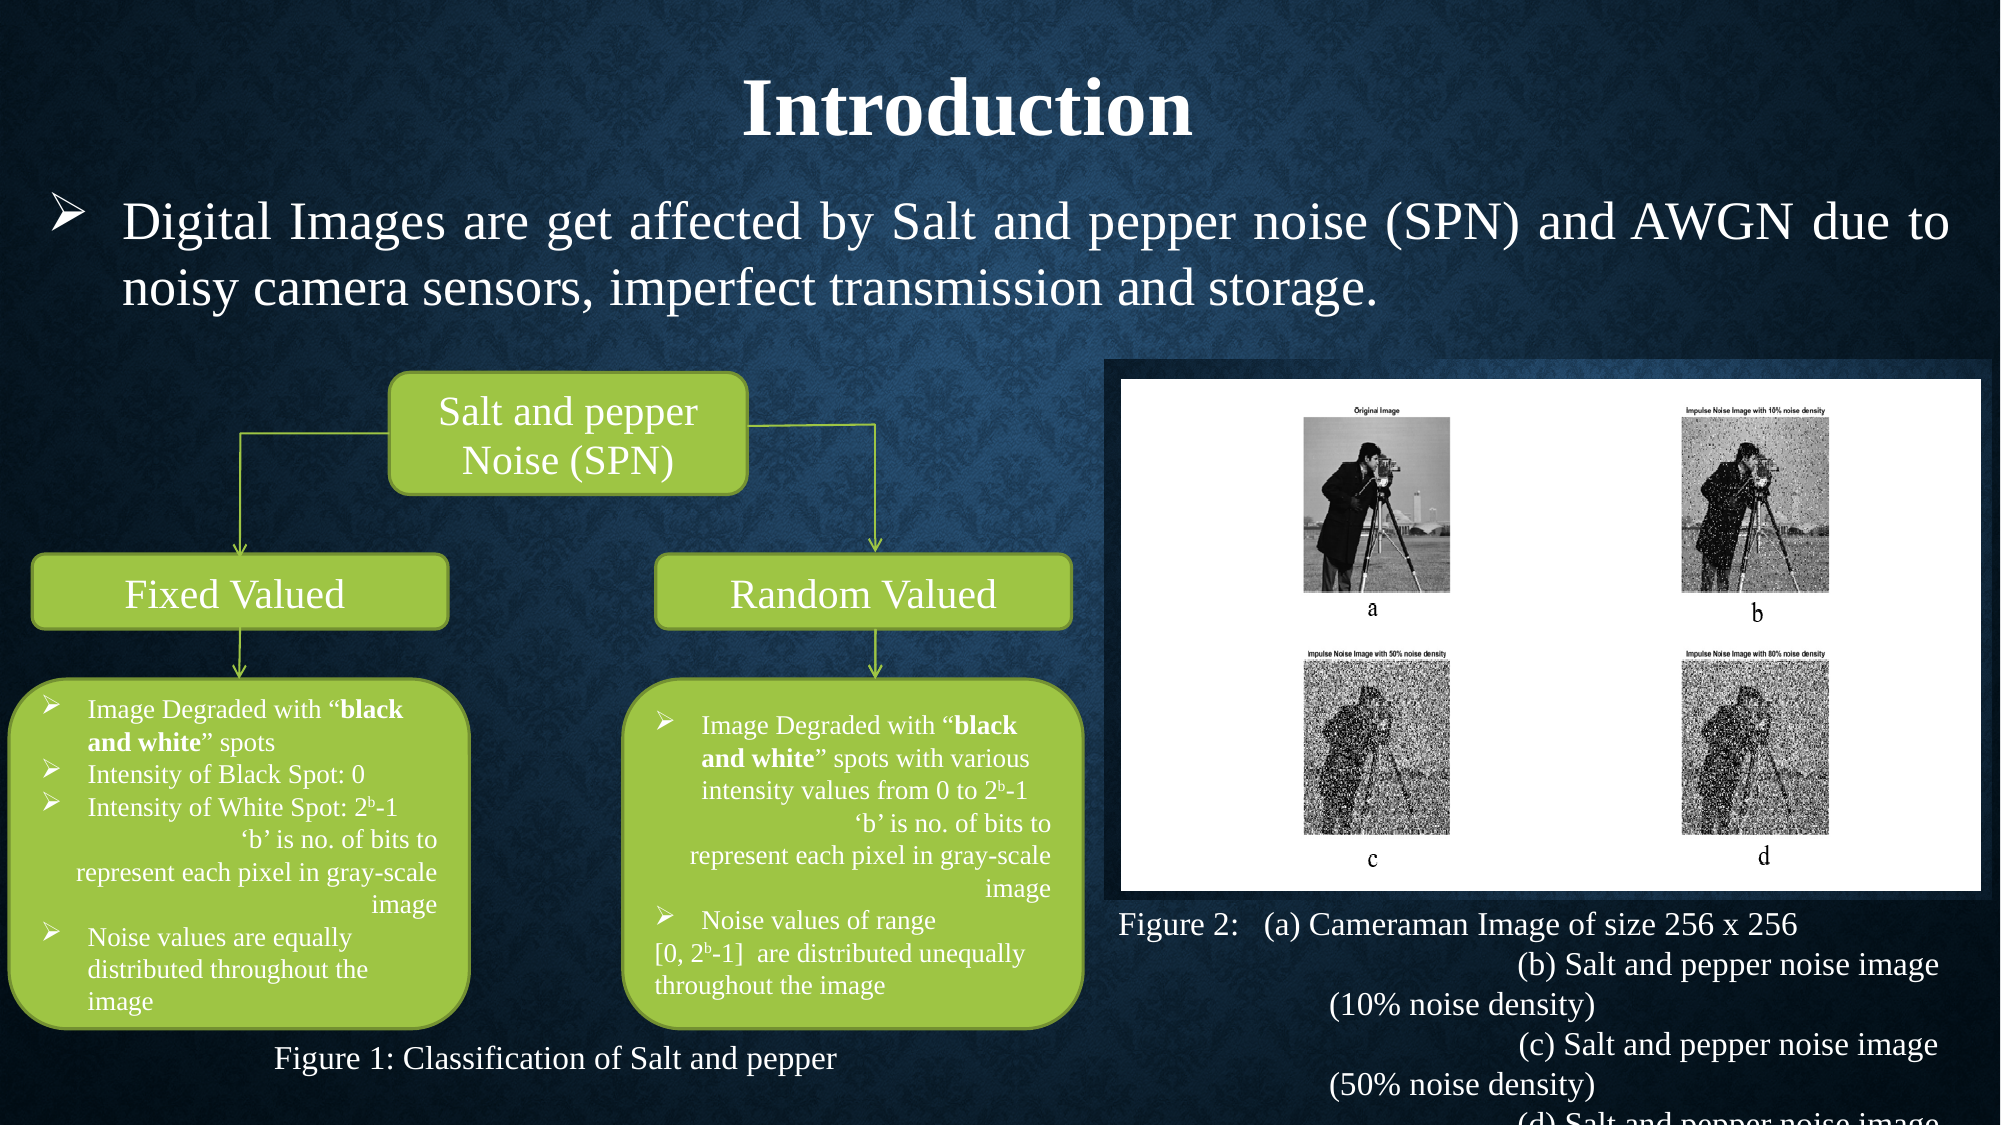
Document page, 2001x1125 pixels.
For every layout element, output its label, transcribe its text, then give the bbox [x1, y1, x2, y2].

text_box Introduction [351, 44, 1585, 160]
text_box Figure 1: Classification of Salt and pepper [258, 1042, 864, 1084]
text_box Figure 2: (a) Cameraman Image of size 256 x 256 (b) Salt and pepper noise image (10% noise density) (c) Salt and pepper noise image (50% noise density) (d) Salt and pepper noise image (80% noise density) [933, 894, 1992, 1125]
text_box Digital Images are get affected by Salt and pepper noise (SPN) and AWGN due to noisy camera sensors, imperfect transmission and storage. [32, 178, 1968, 894]
picture [1103, 359, 1992, 901]
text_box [8, 371, 1084, 1030]
